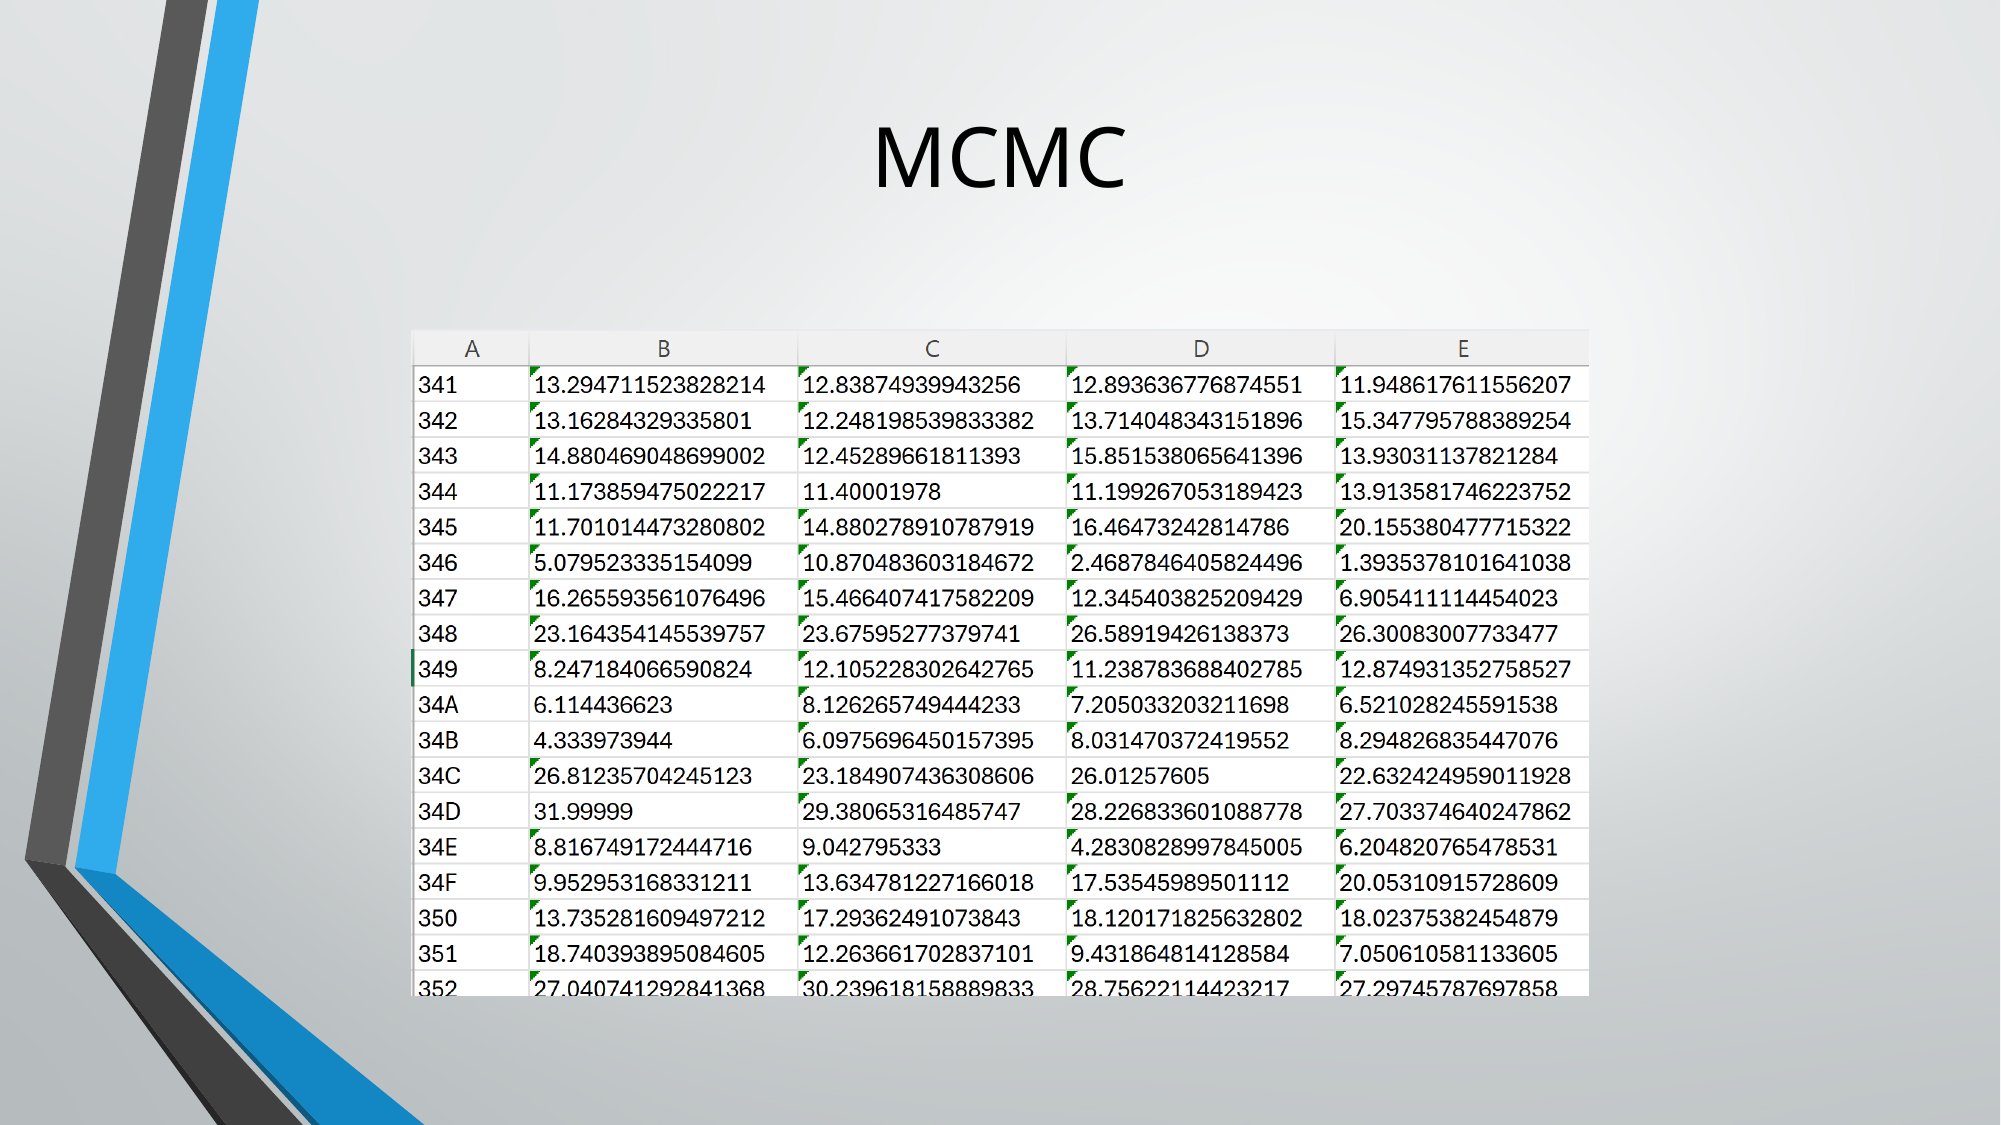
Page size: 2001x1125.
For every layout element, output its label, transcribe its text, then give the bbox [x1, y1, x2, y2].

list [411, 329, 1589, 996]
title MCMC [178, 10, 1822, 298]
